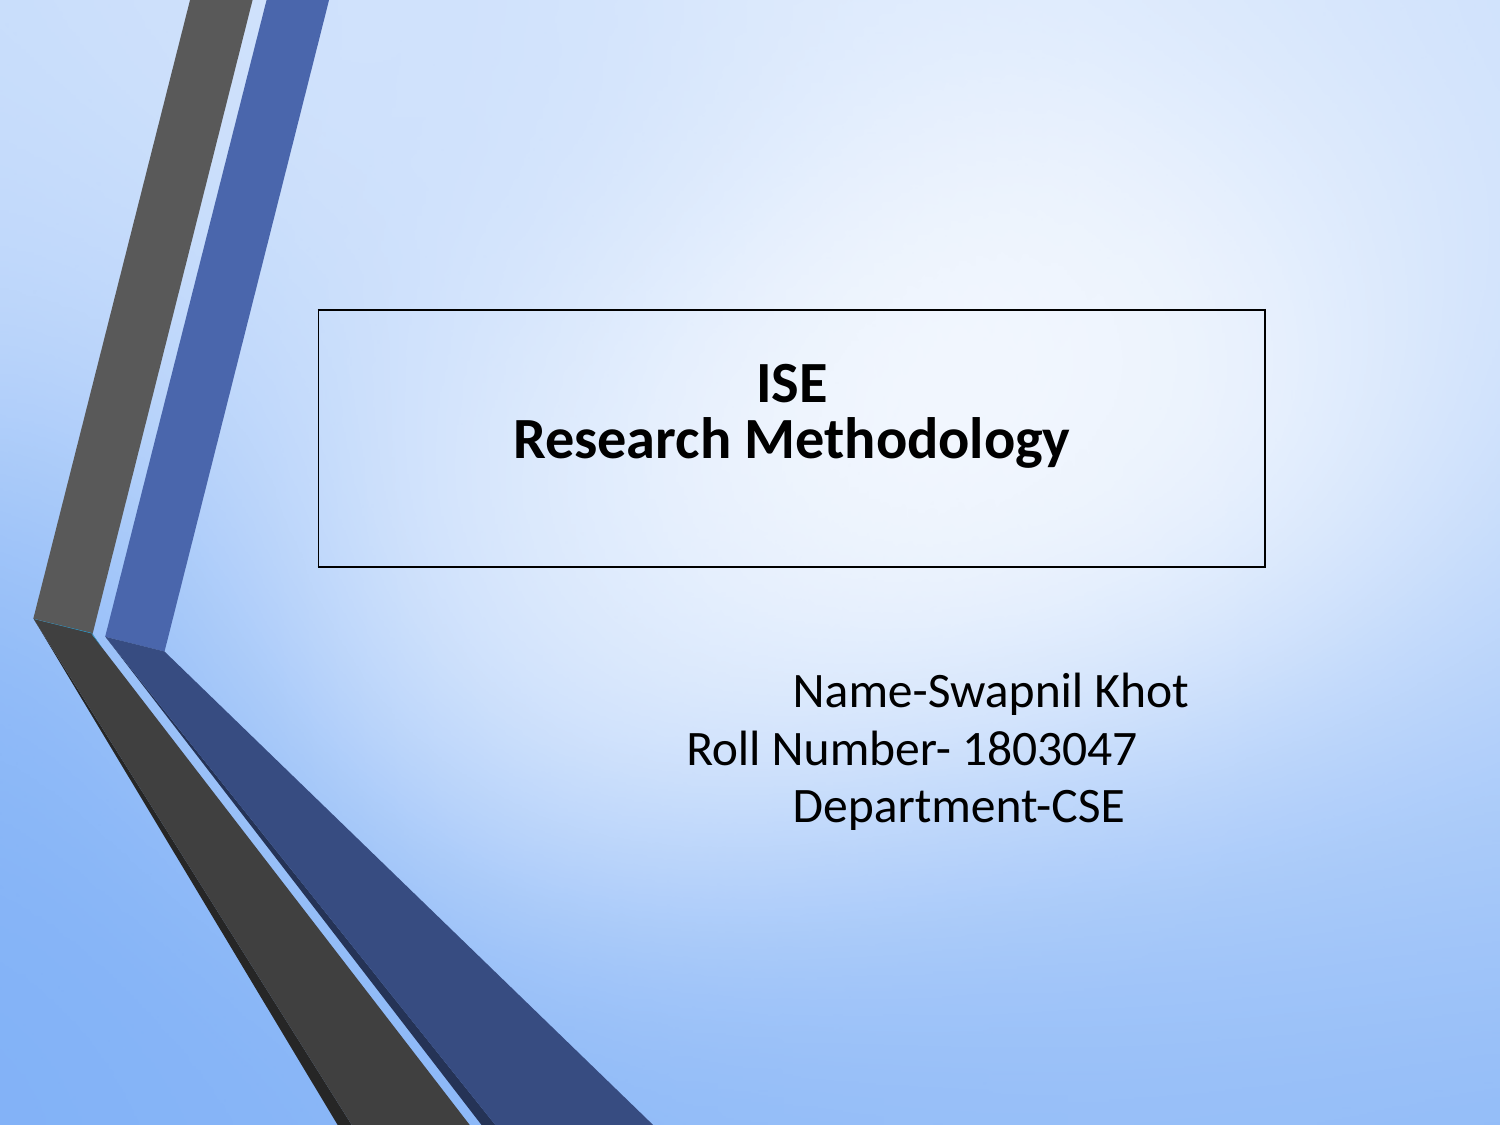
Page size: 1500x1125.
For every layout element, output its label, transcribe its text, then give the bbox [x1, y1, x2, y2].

table_header ISE Research Methodology [319, 311, 1264, 566]
subtitle Name-Swapnil Khot Roll Number- 1803047 Department-CSE [37, 75, 1463, 1063]
